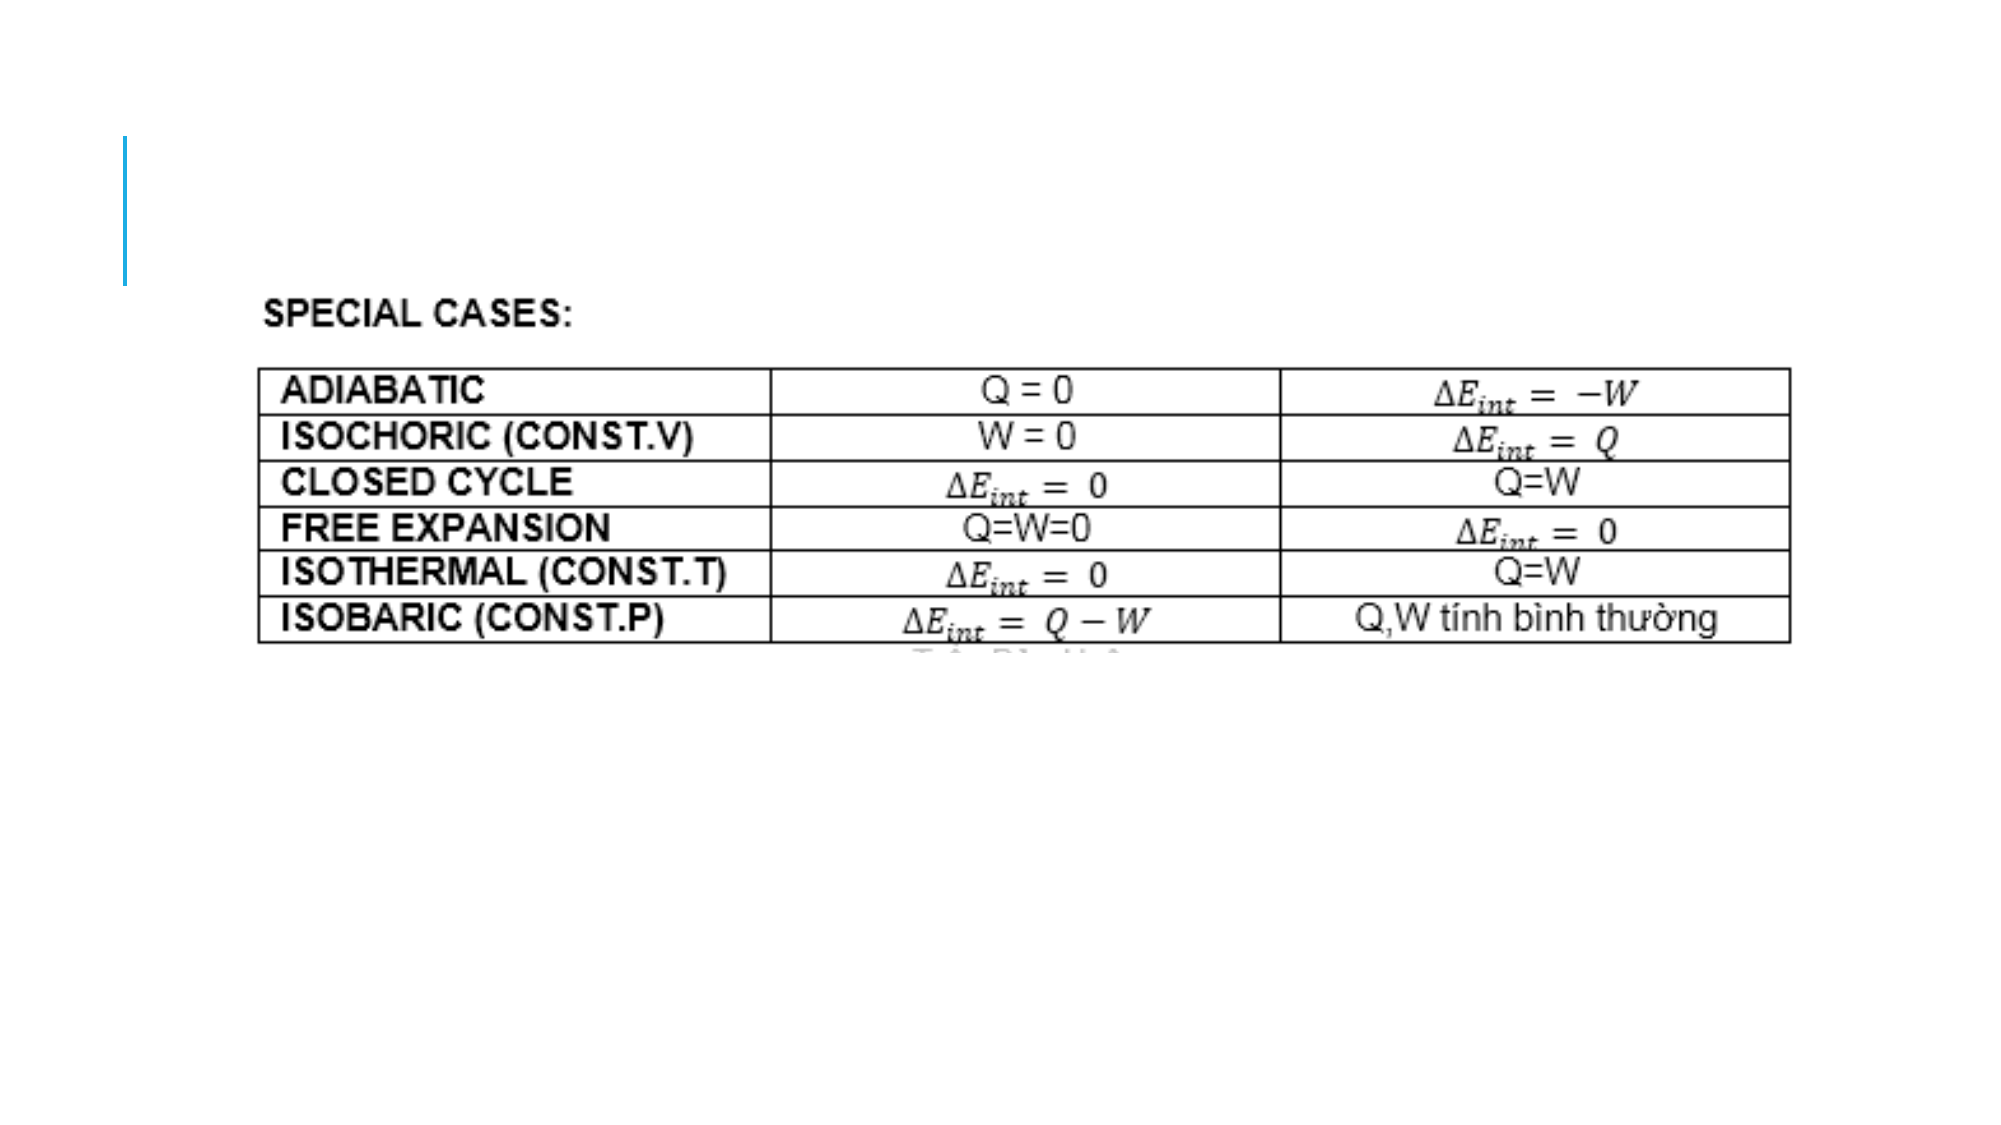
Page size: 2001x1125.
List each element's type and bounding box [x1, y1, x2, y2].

picture [187, 261, 1866, 653]
